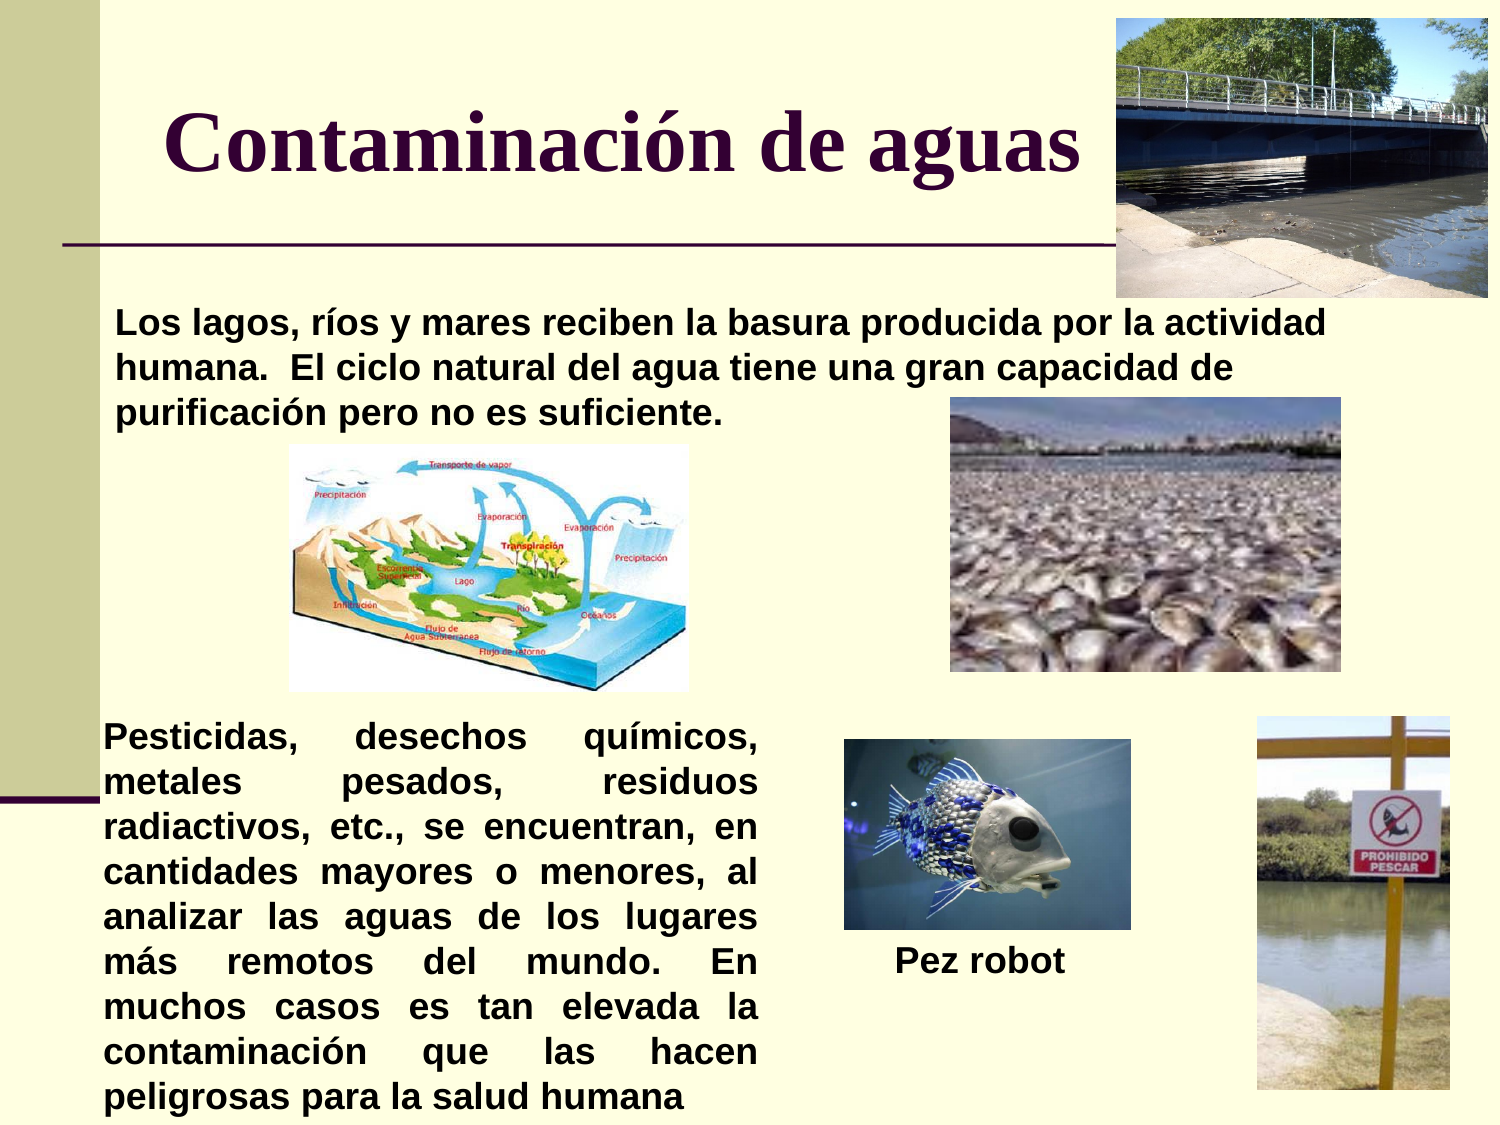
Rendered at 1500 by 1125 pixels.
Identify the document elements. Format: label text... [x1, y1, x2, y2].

text_box Pesticidas, desechos químicos, metales pesados, residuos radiactivos, etc., se encuentran, en cantidades mayores o menores, al analizar las aguas de los lugares más remotos del mundo. En muchos casos es tan elevada la contaminación que las hacen peligrosas para la salud humana [88, 704, 774, 1125]
title Contaminación de aguas [147, 42, 1116, 231]
picture [1257, 716, 1450, 1091]
text_box Los lagos, ríos y mares reciben la basura producida por la actividad humana. El ciclo natural del agua tiene una gran capacidad de purificación pero no es suficiente. [100, 290, 1459, 441]
picture [289, 444, 689, 692]
picture [950, 397, 1341, 672]
picture [844, 739, 1131, 930]
picture [1116, 18, 1488, 298]
text_box Pez robot [879, 930, 1093, 989]
